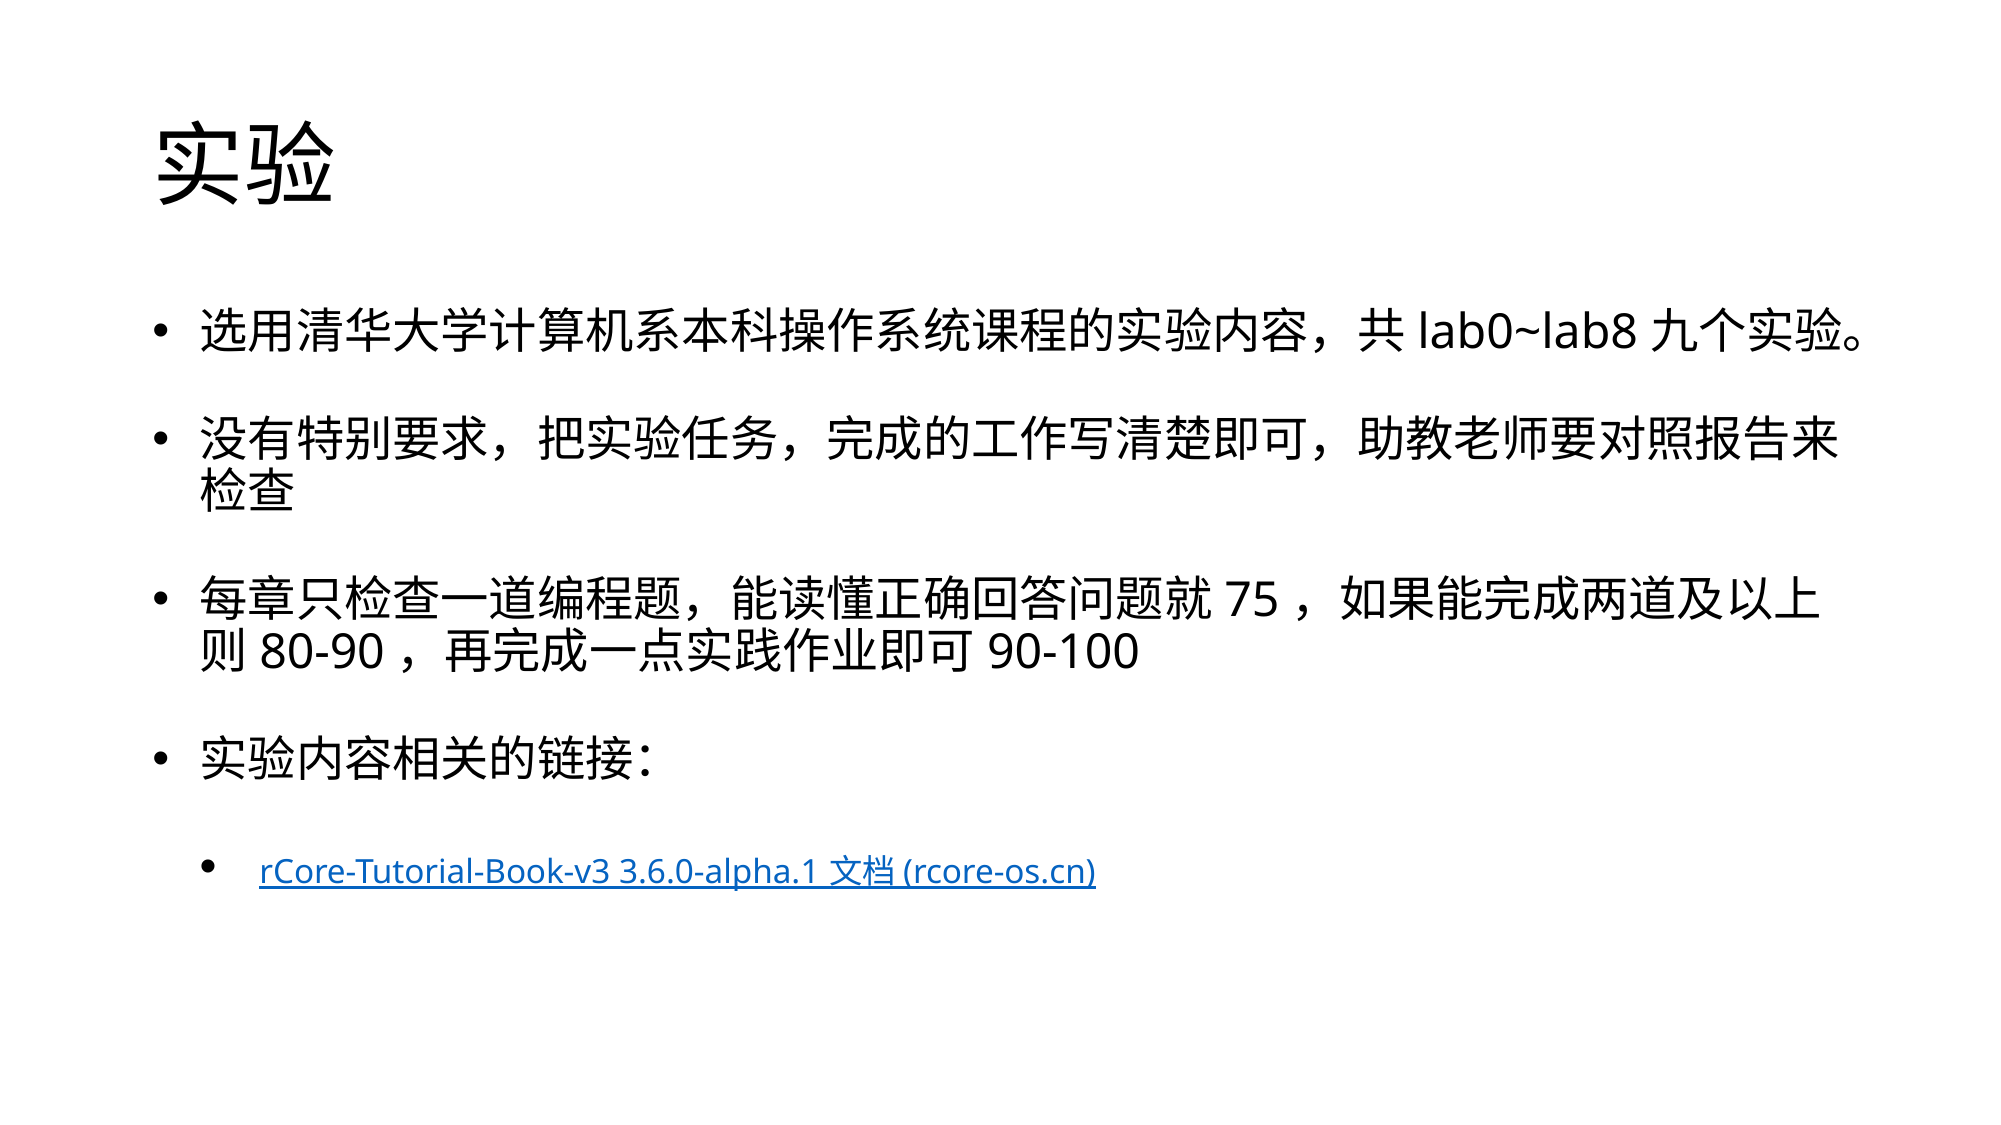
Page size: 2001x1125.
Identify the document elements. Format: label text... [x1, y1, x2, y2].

list 选用清华大学计算机系本科操作系统课程的实验内容，共lab0~lab8九个实验。 没有特别要求，把实验任务，完成的工作写清楚即可，助教老师要对照报告来检查 每章只检查一道编程题，能读懂正确回答问题就75，如果能完成两道及以上则80-90，再完成一点实践作业即可90-100 实验内容相关的链接： rCore-Tutorial-Book-v3 3.6.0-alpha.1 文档 (rcore-os.cn) [137, 299, 1863, 1014]
title 实验 [137, 59, 1863, 278]
